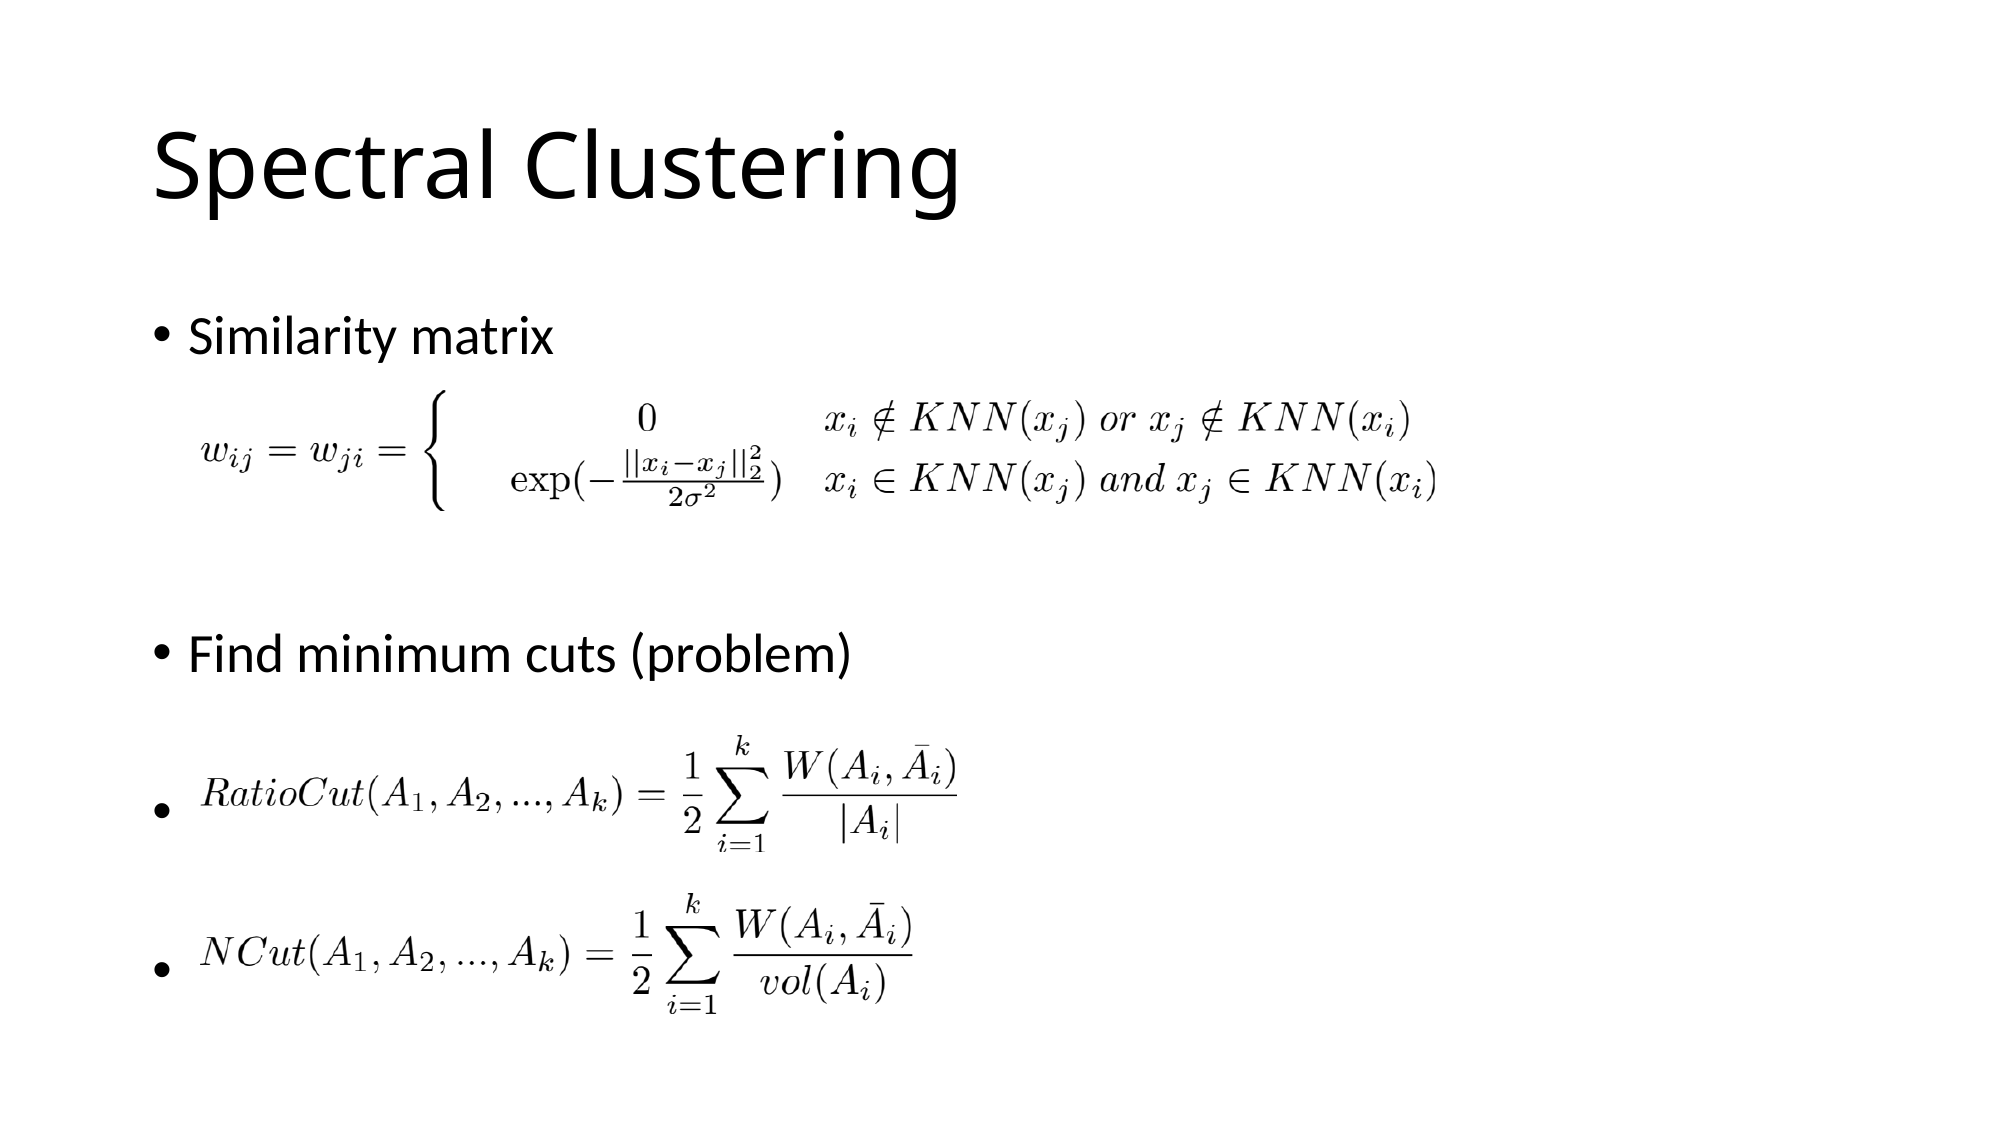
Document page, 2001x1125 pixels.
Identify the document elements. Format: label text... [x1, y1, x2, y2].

picture [199, 389, 1435, 511]
list Similarity matrix Find minimum cuts (problem) [137, 299, 1863, 1014]
picture [199, 735, 957, 852]
title Spectral Clustering [137, 59, 1863, 278]
picture [199, 893, 913, 1014]
